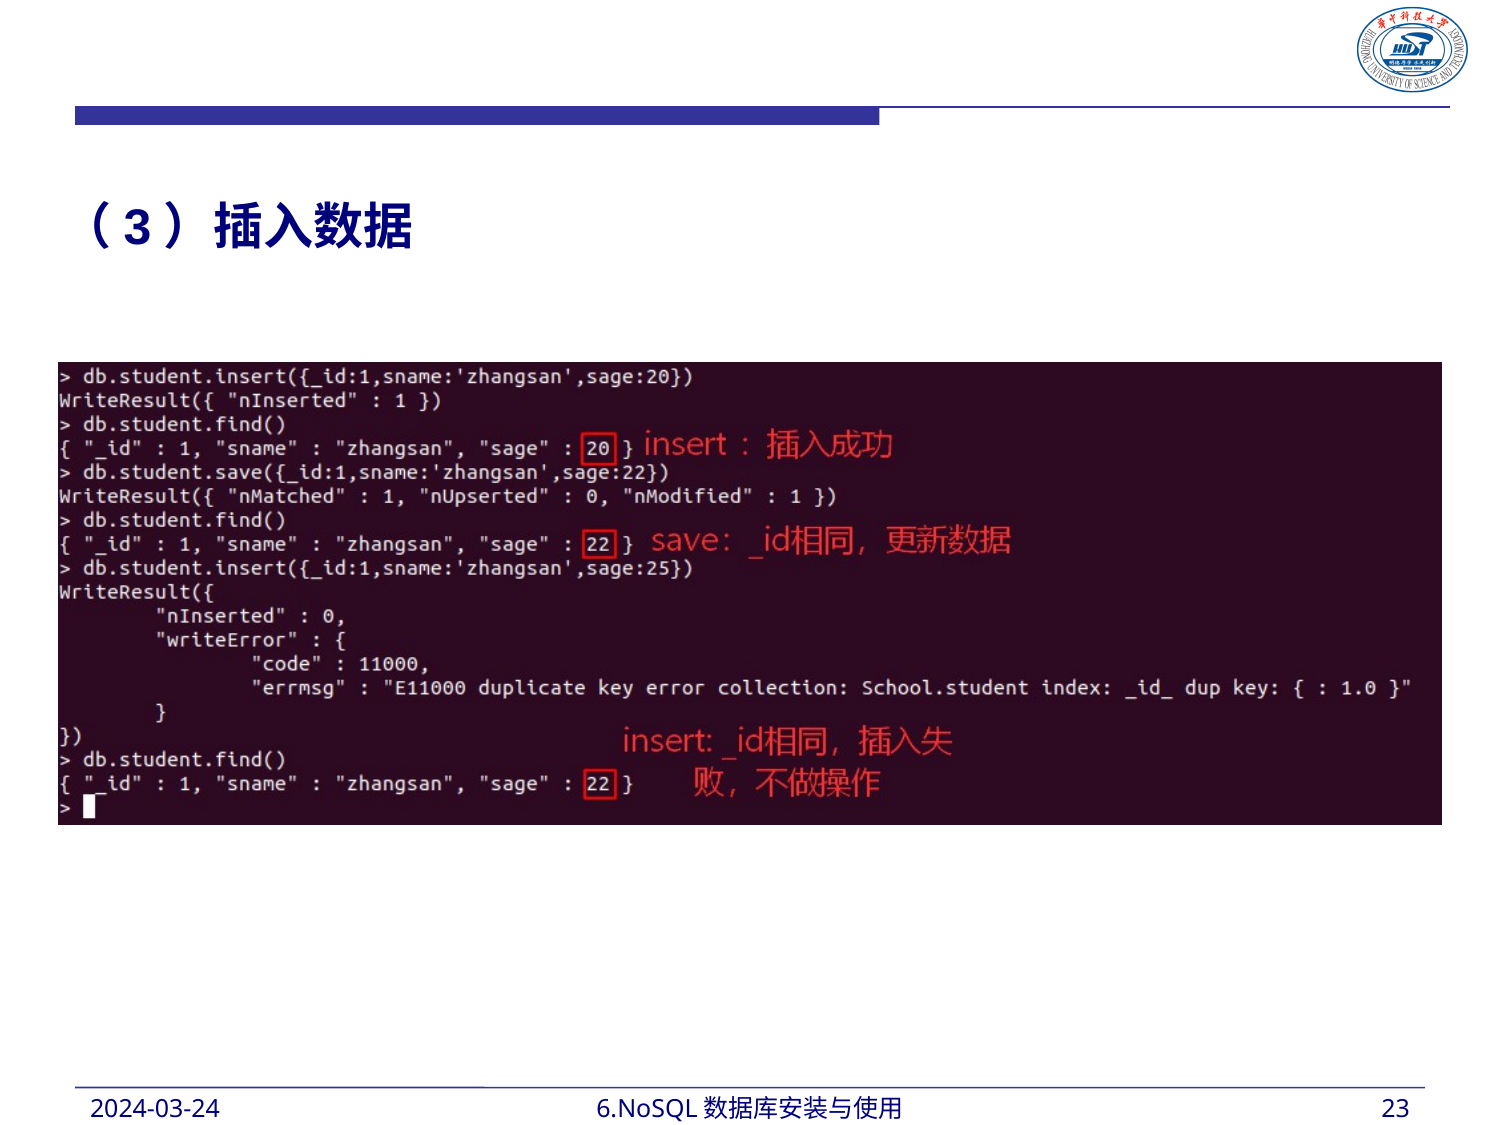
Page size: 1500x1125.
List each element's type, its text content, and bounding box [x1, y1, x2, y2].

picture [1350, 0, 1475, 99]
slide_number 23 [1100, 1084, 1425, 1125]
text_box （3）插入数据 [46, 187, 429, 263]
footer 6.NoSQL数据库安装与使用 [512, 1084, 988, 1125]
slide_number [75, 1084, 400, 1125]
picture [58, 362, 1442, 825]
